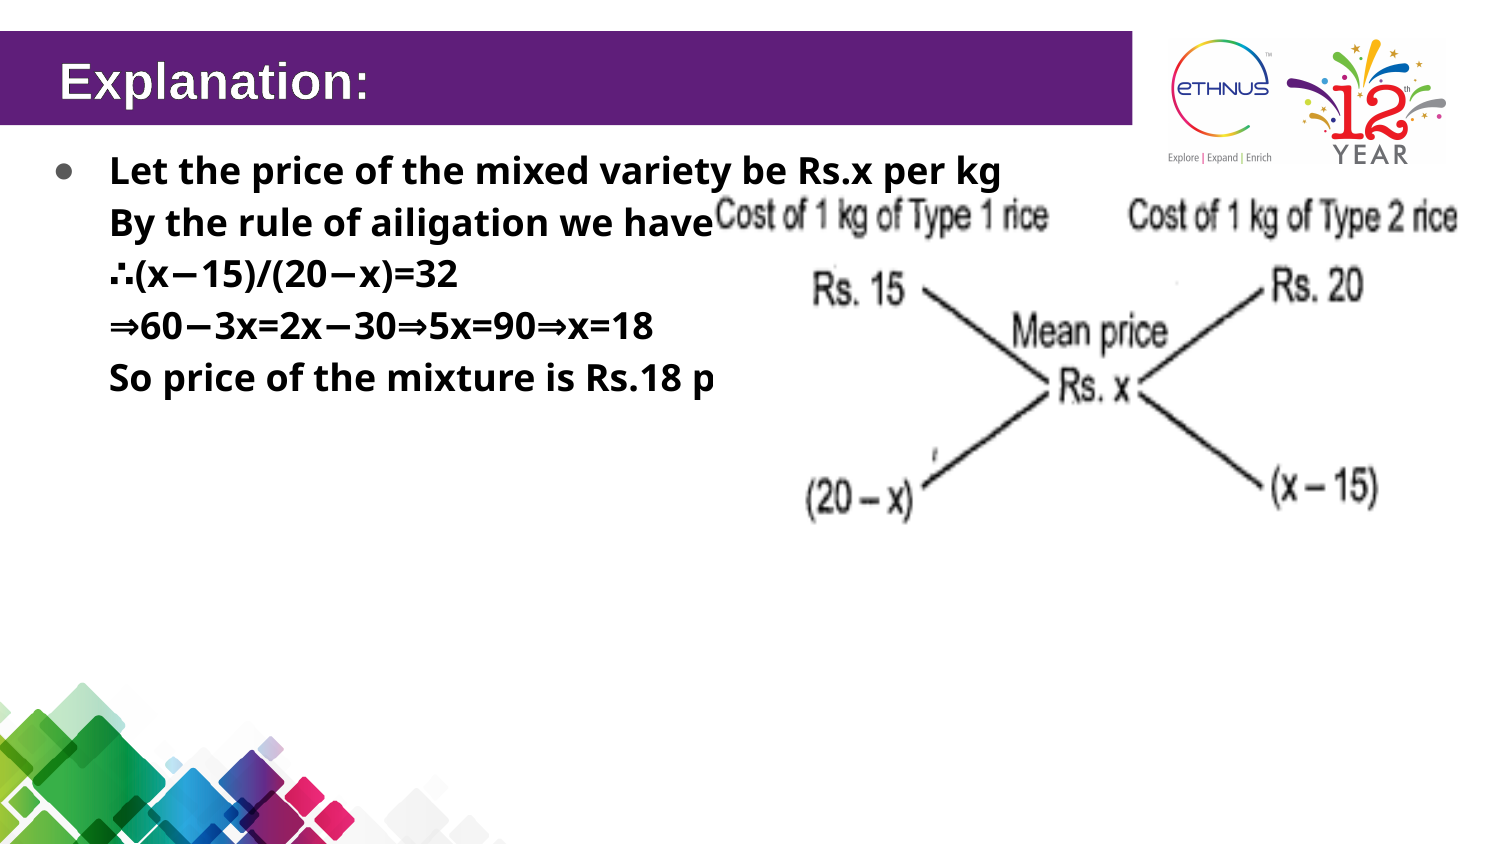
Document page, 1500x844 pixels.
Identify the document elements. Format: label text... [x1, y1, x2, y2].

picture [0, 667, 732, 844]
picture [1167, 38, 1447, 165]
list Let the price of the mixed variety be Rs.x per kg By the rule of ailigation we have ∴(x−15)/(20−x)​=32​ ⇒60−3x=2x−30⇒5x=90⇒x=18 So price of the mixture is Rs.18 per kg. [18, 125, 1431, 730]
title Explanation: [0, 31, 1133, 126]
picture [713, 192, 1461, 559]
